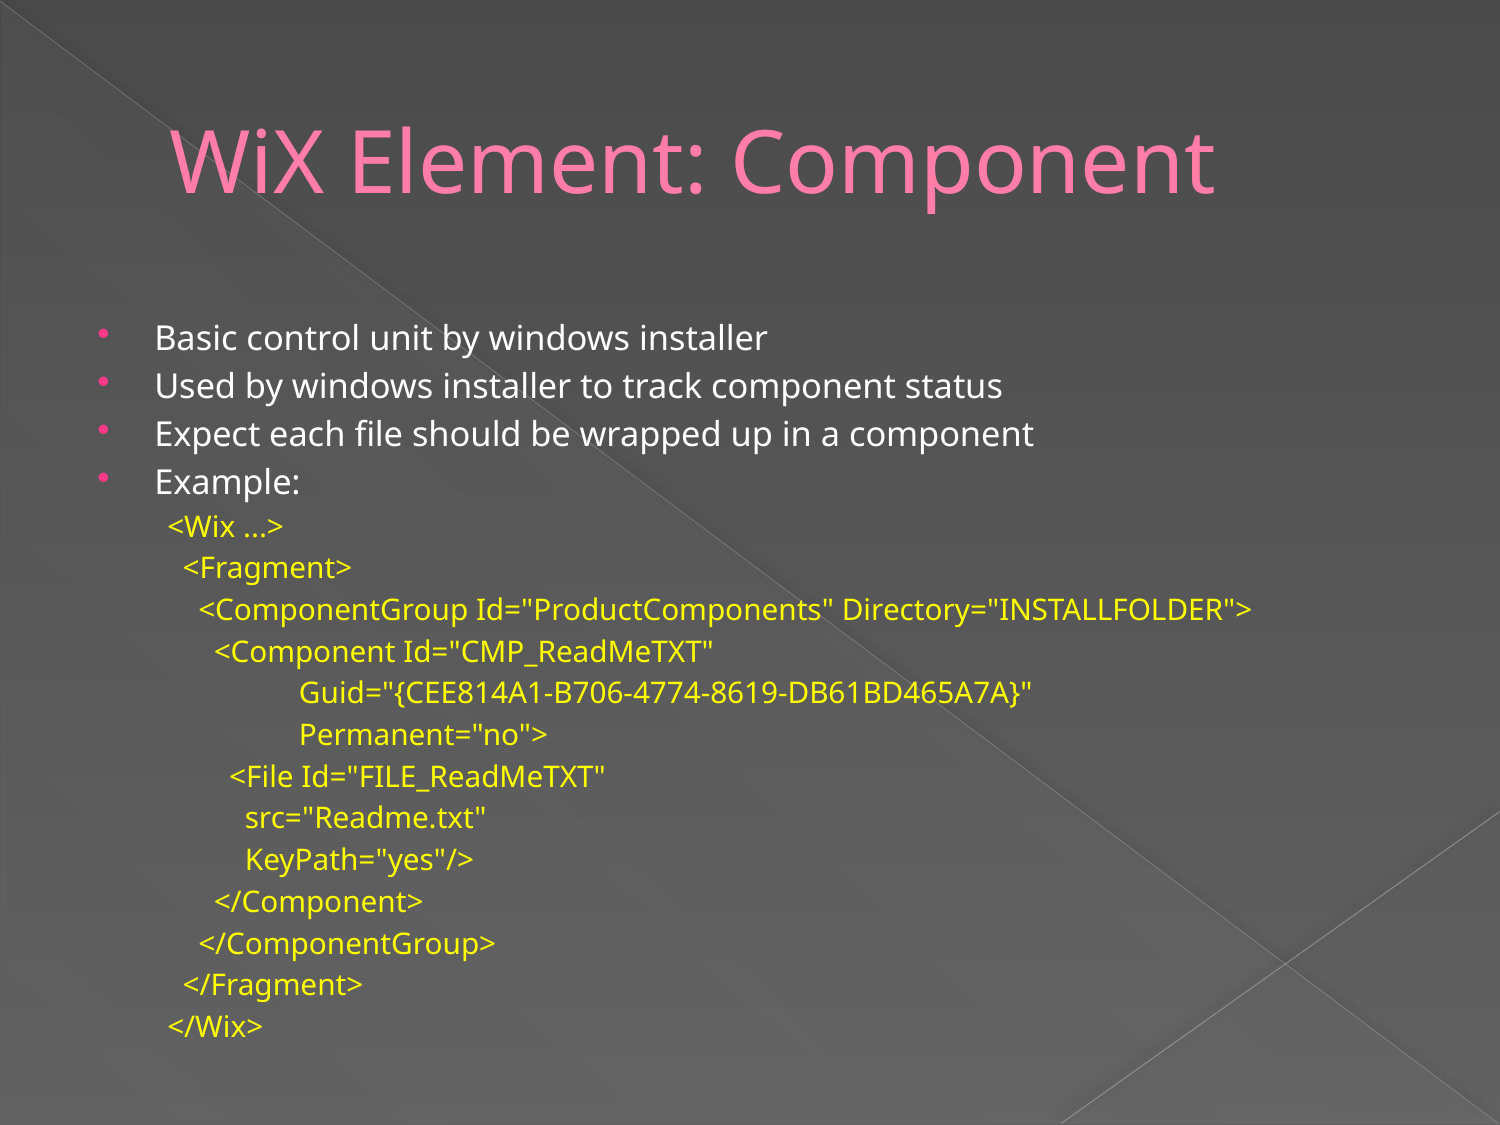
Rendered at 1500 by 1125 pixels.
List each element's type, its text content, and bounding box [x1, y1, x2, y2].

list Basic control unit by windows installer Used by windows installer to track component status Expect each file should be wrapped up in a component Example: <Wix ...> <Fragment> <ComponentGroup Id="ProductComponents" Directory="INSTALLFOLDER"> <Component Id="CMP_ReadMeTXT" Guid="{CEE814A1-B706-4774-8619-DB61BD465A7A}" Permanent="no"> <File Id="FILE_ReadMeTXT" src="Readme.txt" KeyPath="yes"/> </Component> </ComponentGroup> </Fragment> </Wix> [75, 308, 1475, 1059]
title WiX Element: Component [75, 43, 1425, 274]
